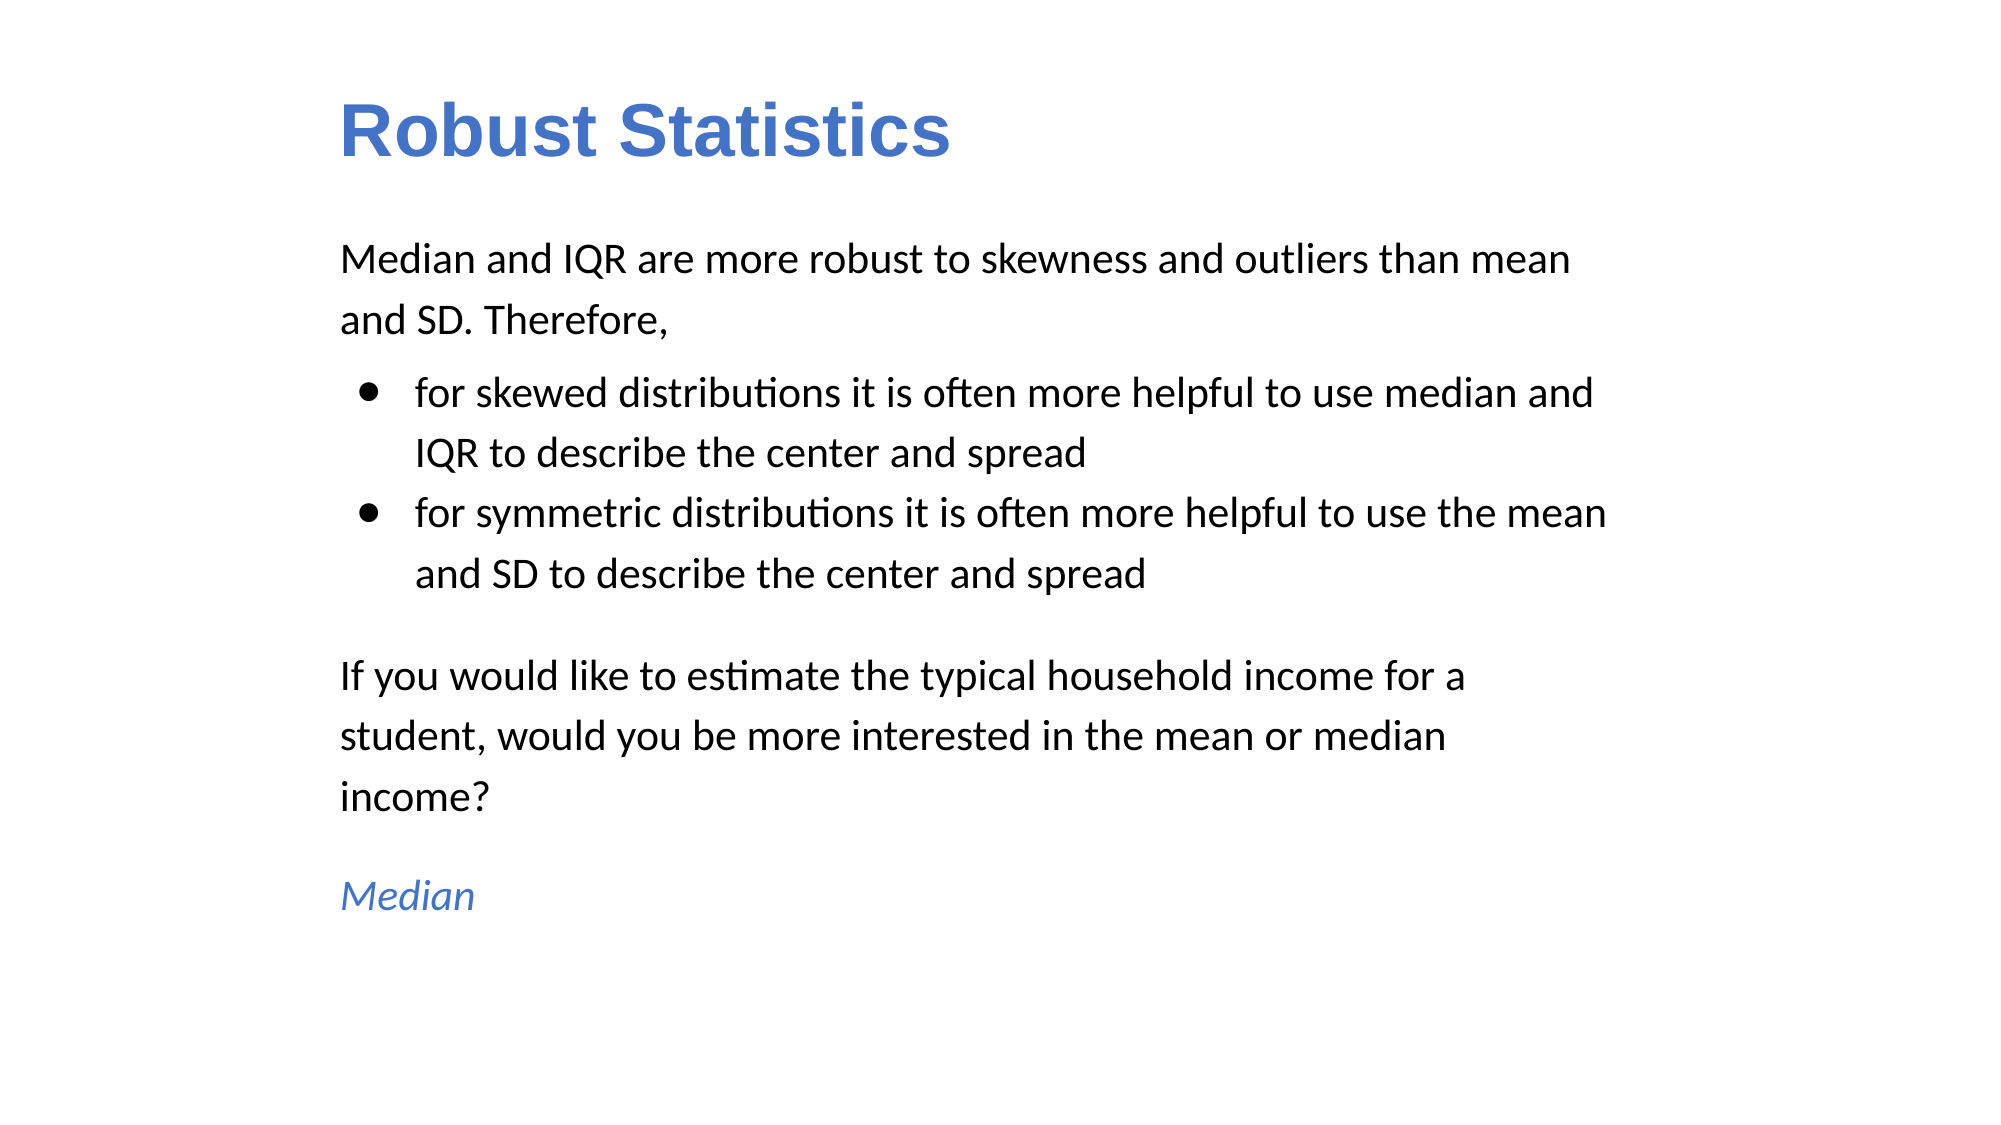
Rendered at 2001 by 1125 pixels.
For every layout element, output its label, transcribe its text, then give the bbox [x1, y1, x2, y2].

list If you would like to estimate the typical household income for a student, would you be more interested in the mean or median income? Median [324, 623, 1584, 948]
list Median and IQR are more robust to skewness and outliers than mean and SD. Therefore, for skewed distributions it is often more helpful to use median and IQR to describe the center and spread for symmetric distributions it is often more helpful to use the mean and SD to describe the center and spread [324, 207, 1663, 344]
title Robust Statistics [324, 0, 1675, 188]
